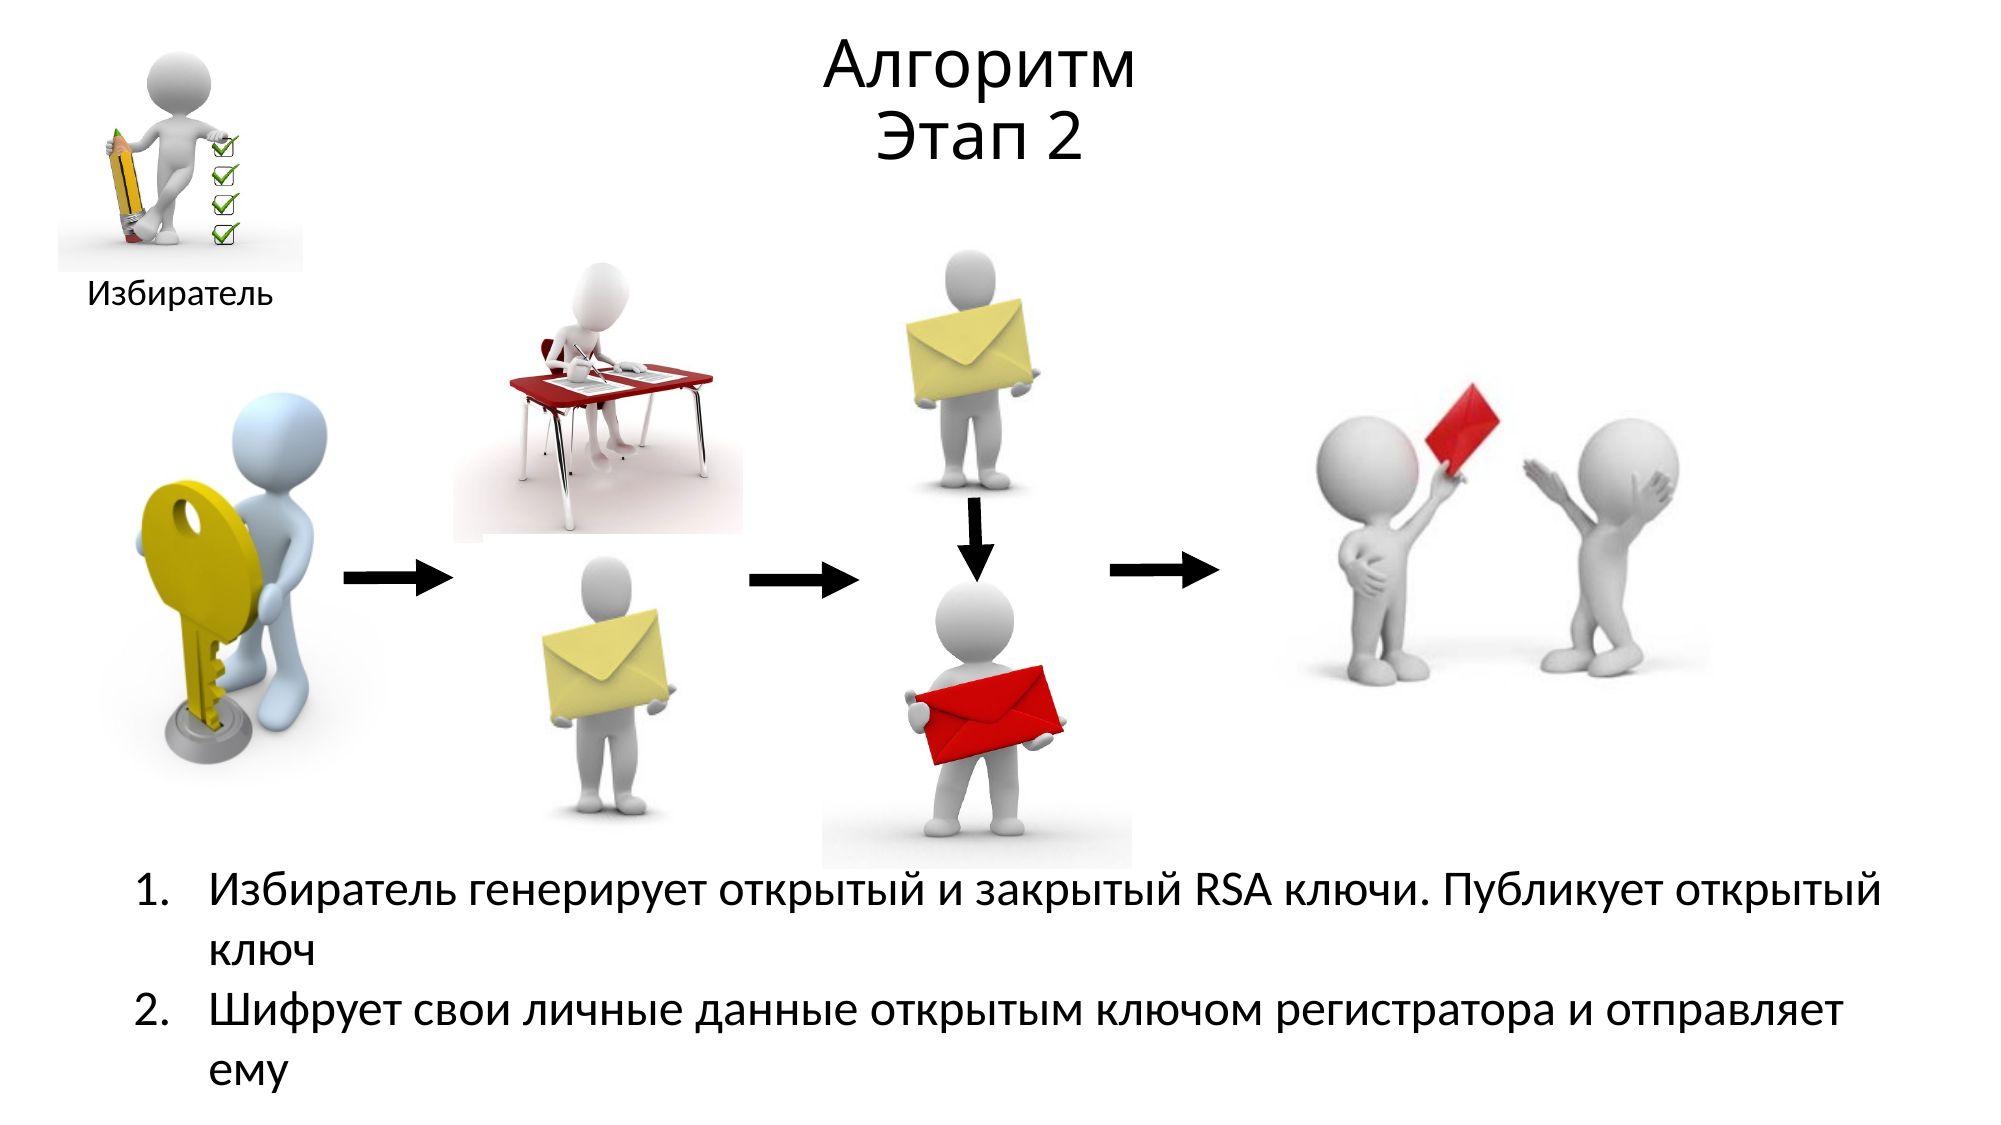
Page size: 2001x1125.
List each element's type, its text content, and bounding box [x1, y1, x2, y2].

title Алгоритм Этап 2 [303, 33, 1844, 250]
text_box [973, 497, 978, 583]
picture [822, 559, 1132, 870]
picture [0, 253, 743, 840]
picture [847, 229, 1107, 512]
text_box Избиратель [72, 272, 289, 320]
picture [58, 33, 303, 272]
picture [1265, 334, 1735, 734]
text_box Избиратель генерирует открытый и закрытый RSA ключи. Публикует открытый ключ Шифрует свои личные данные открытым ключом регистратора и отправляет ему [118, 847, 1921, 1103]
